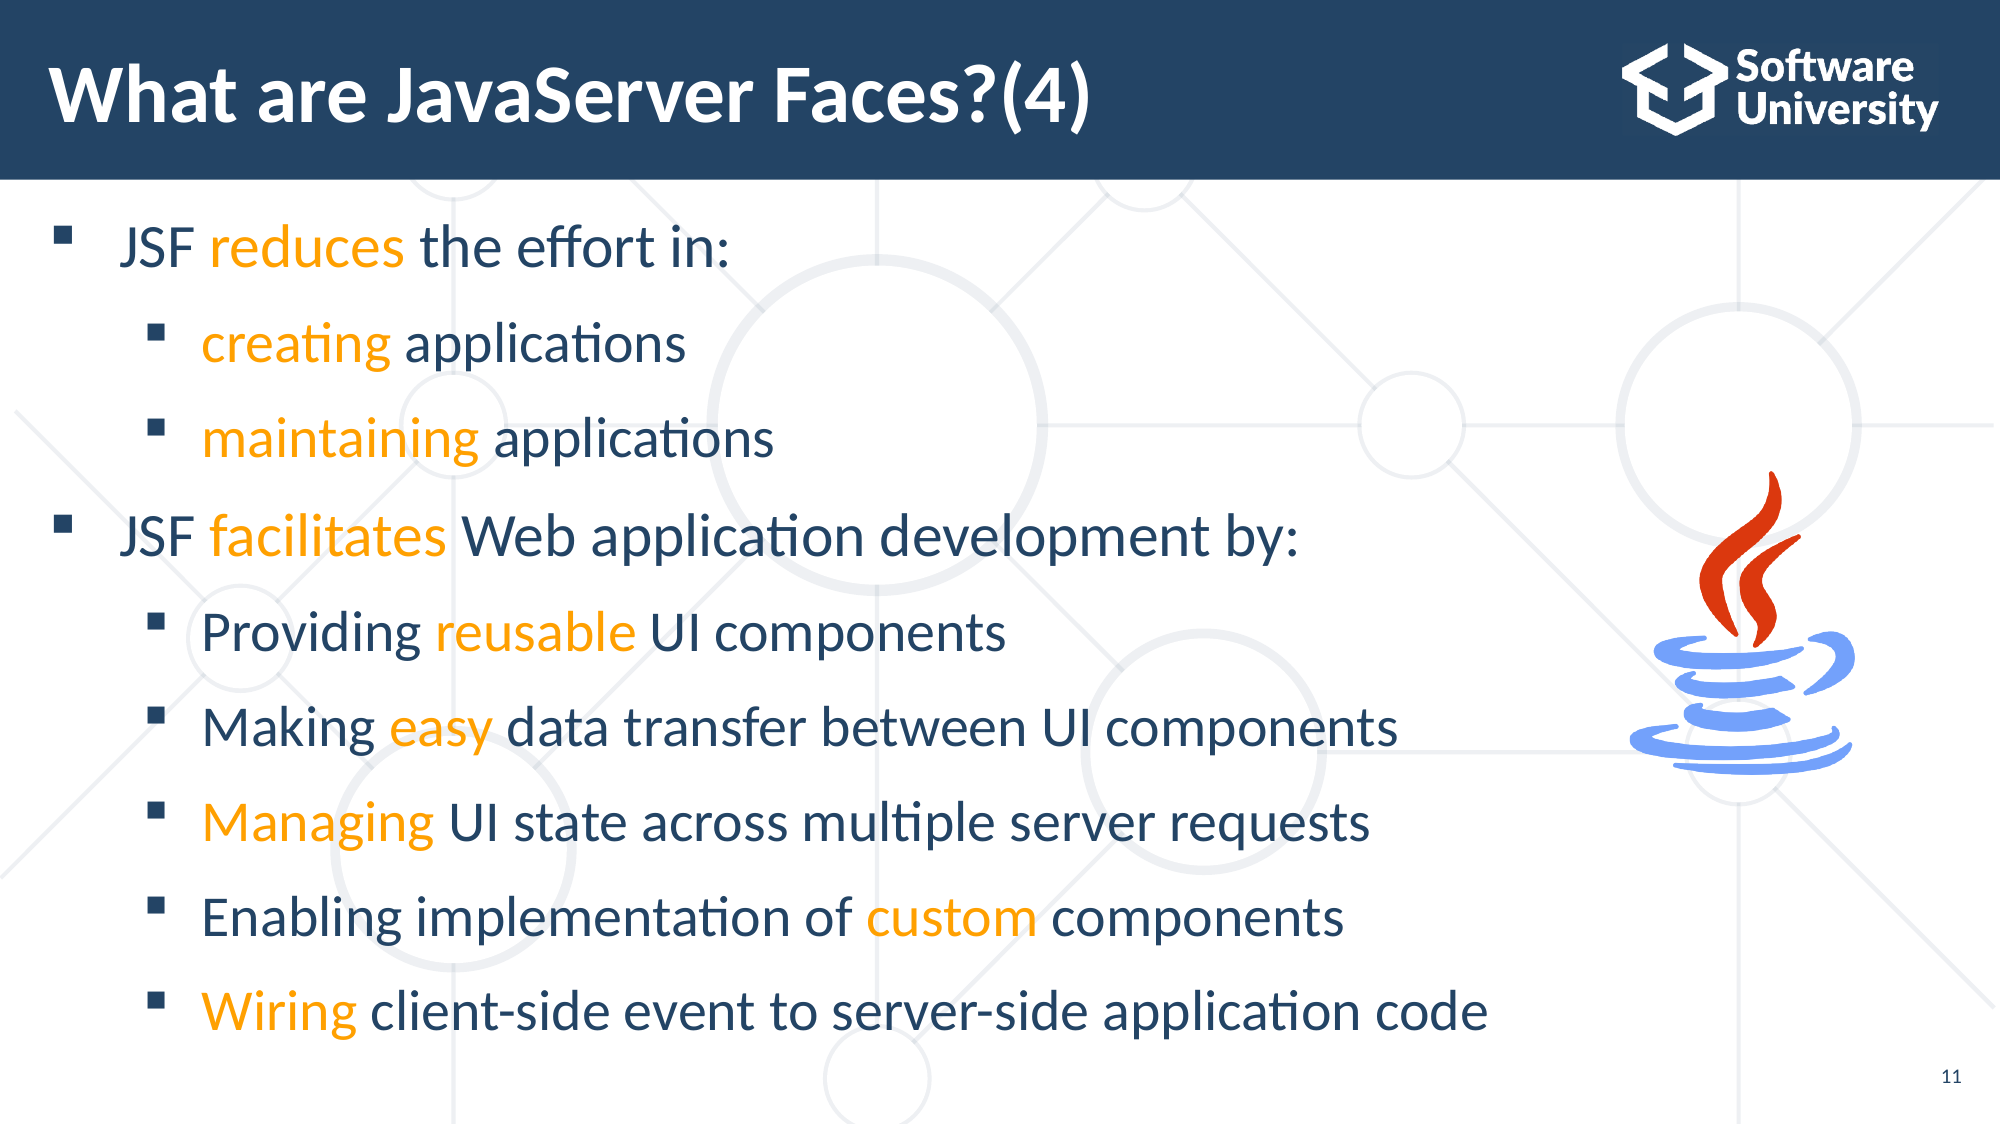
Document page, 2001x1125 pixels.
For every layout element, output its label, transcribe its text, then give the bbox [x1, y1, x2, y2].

list JSF reduces the effort in: creating applications maintaining applications JSF facilitates Web application development by: Providing reusable UI components Making easy data transfer between UI components Managing UI state across multiple server requests Enabling implementation of custom components Wiring client-side event to server-side application code [31, 196, 1970, 1050]
picture [1590, 471, 1894, 775]
title What are JavaServer Faces?(4) [31, 16, 1591, 162]
picture [1622, 43, 1939, 136]
slide_number 11 [1897, 1049, 1968, 1101]
